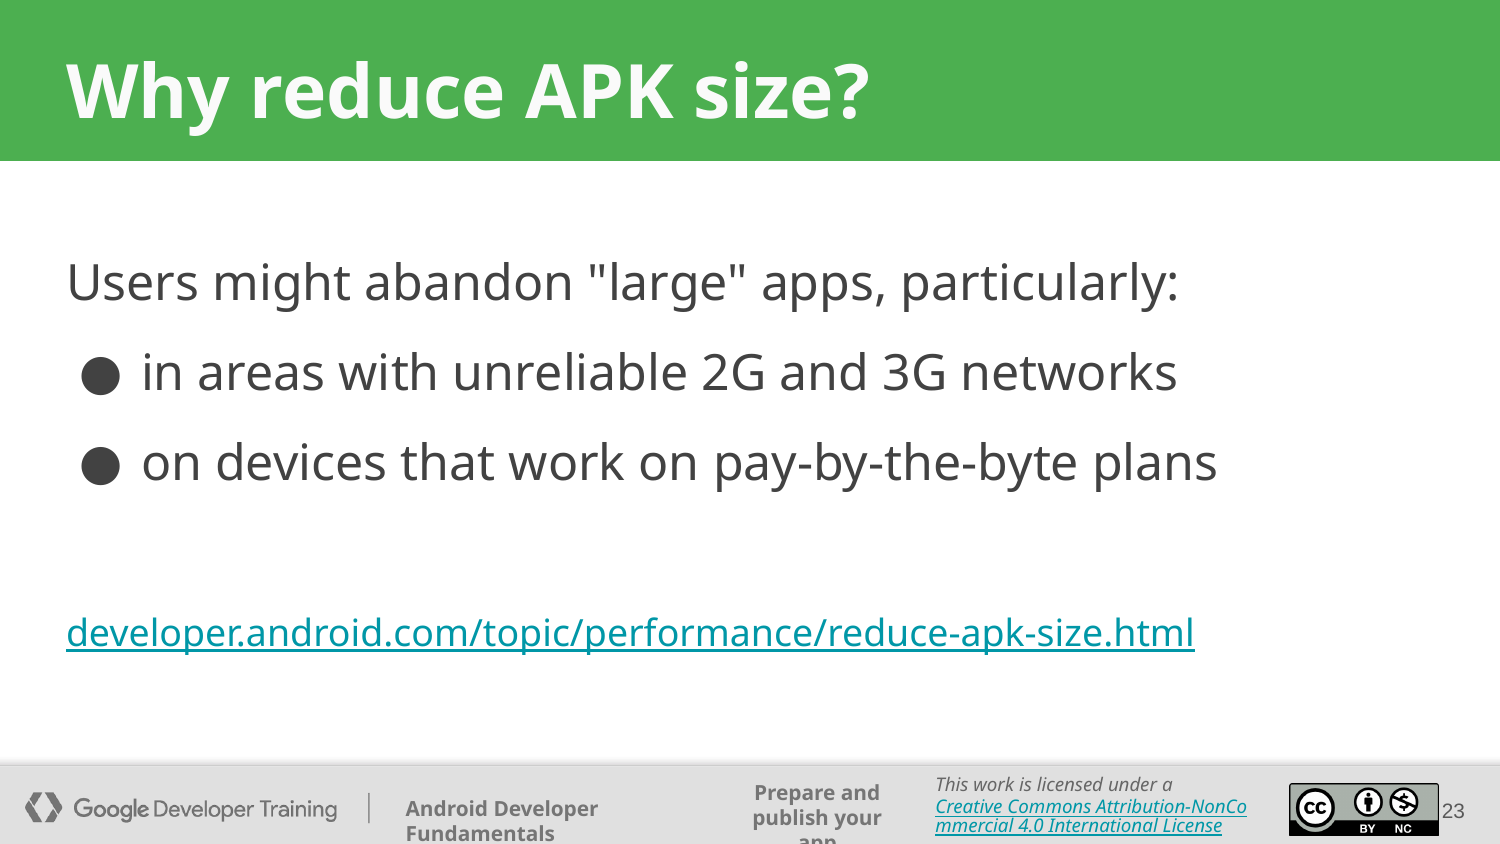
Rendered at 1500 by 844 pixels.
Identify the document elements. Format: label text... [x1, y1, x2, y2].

slide_number 23 [1389, 777, 1480, 842]
title Why reduce APK size? [51, 28, 1449, 122]
picture [0, 161, 1500, 844]
list Users might abandon "large" apps, particularly: in areas with unreliable 2G and 3G networks on devices that work on pay-by-the-byte plans developer.android.com/topic/performance/reduce-apk-size.html [51, 226, 1382, 689]
